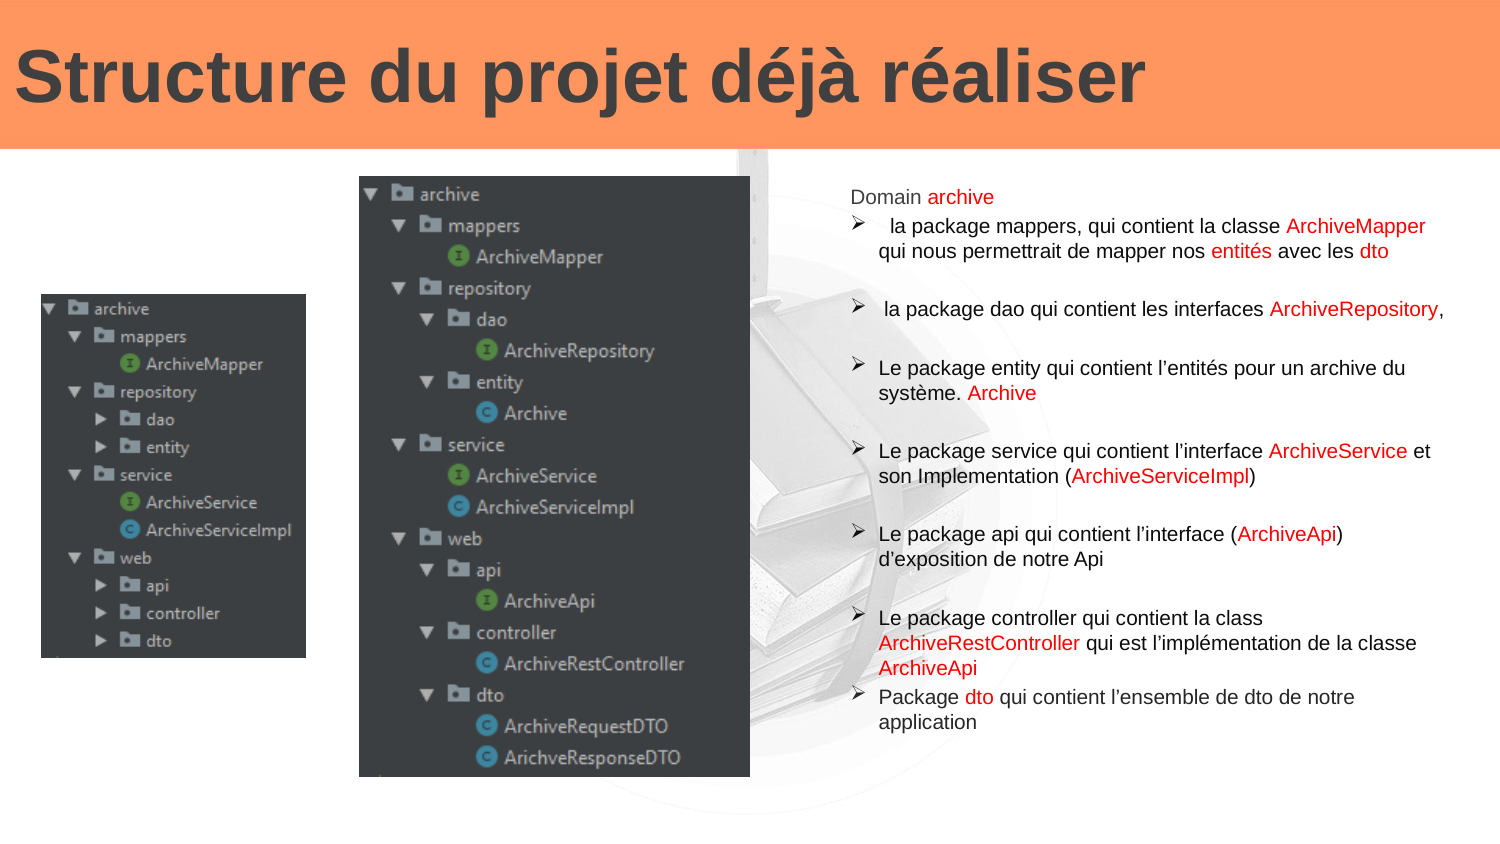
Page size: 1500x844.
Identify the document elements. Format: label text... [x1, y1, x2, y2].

picture [0, 146, 1500, 844]
title Structure du projet déjà réaliser [0, 0, 1500, 146]
list Domain archive la package mappers, qui contient la classe ArchiveMapper qui nous permettrait de mapper nos entités avec les dto la package dao qui contient les interfaces ArchiveRepository, Le package entity qui contient l’entités pour un archive du système. Archive Le package service qui contient l’interface ArchiveService et son Implementation (ArchiveServiceImpl) Le package api qui contient l’interface (ArchiveApi) d’exposition de notre Api Le package controller qui contient la class ArchiveRestController qui est l’implémentation de la classe ArchiveApi Package dto qui contient l’ensemble de dto de notre application [785, 176, 1471, 777]
